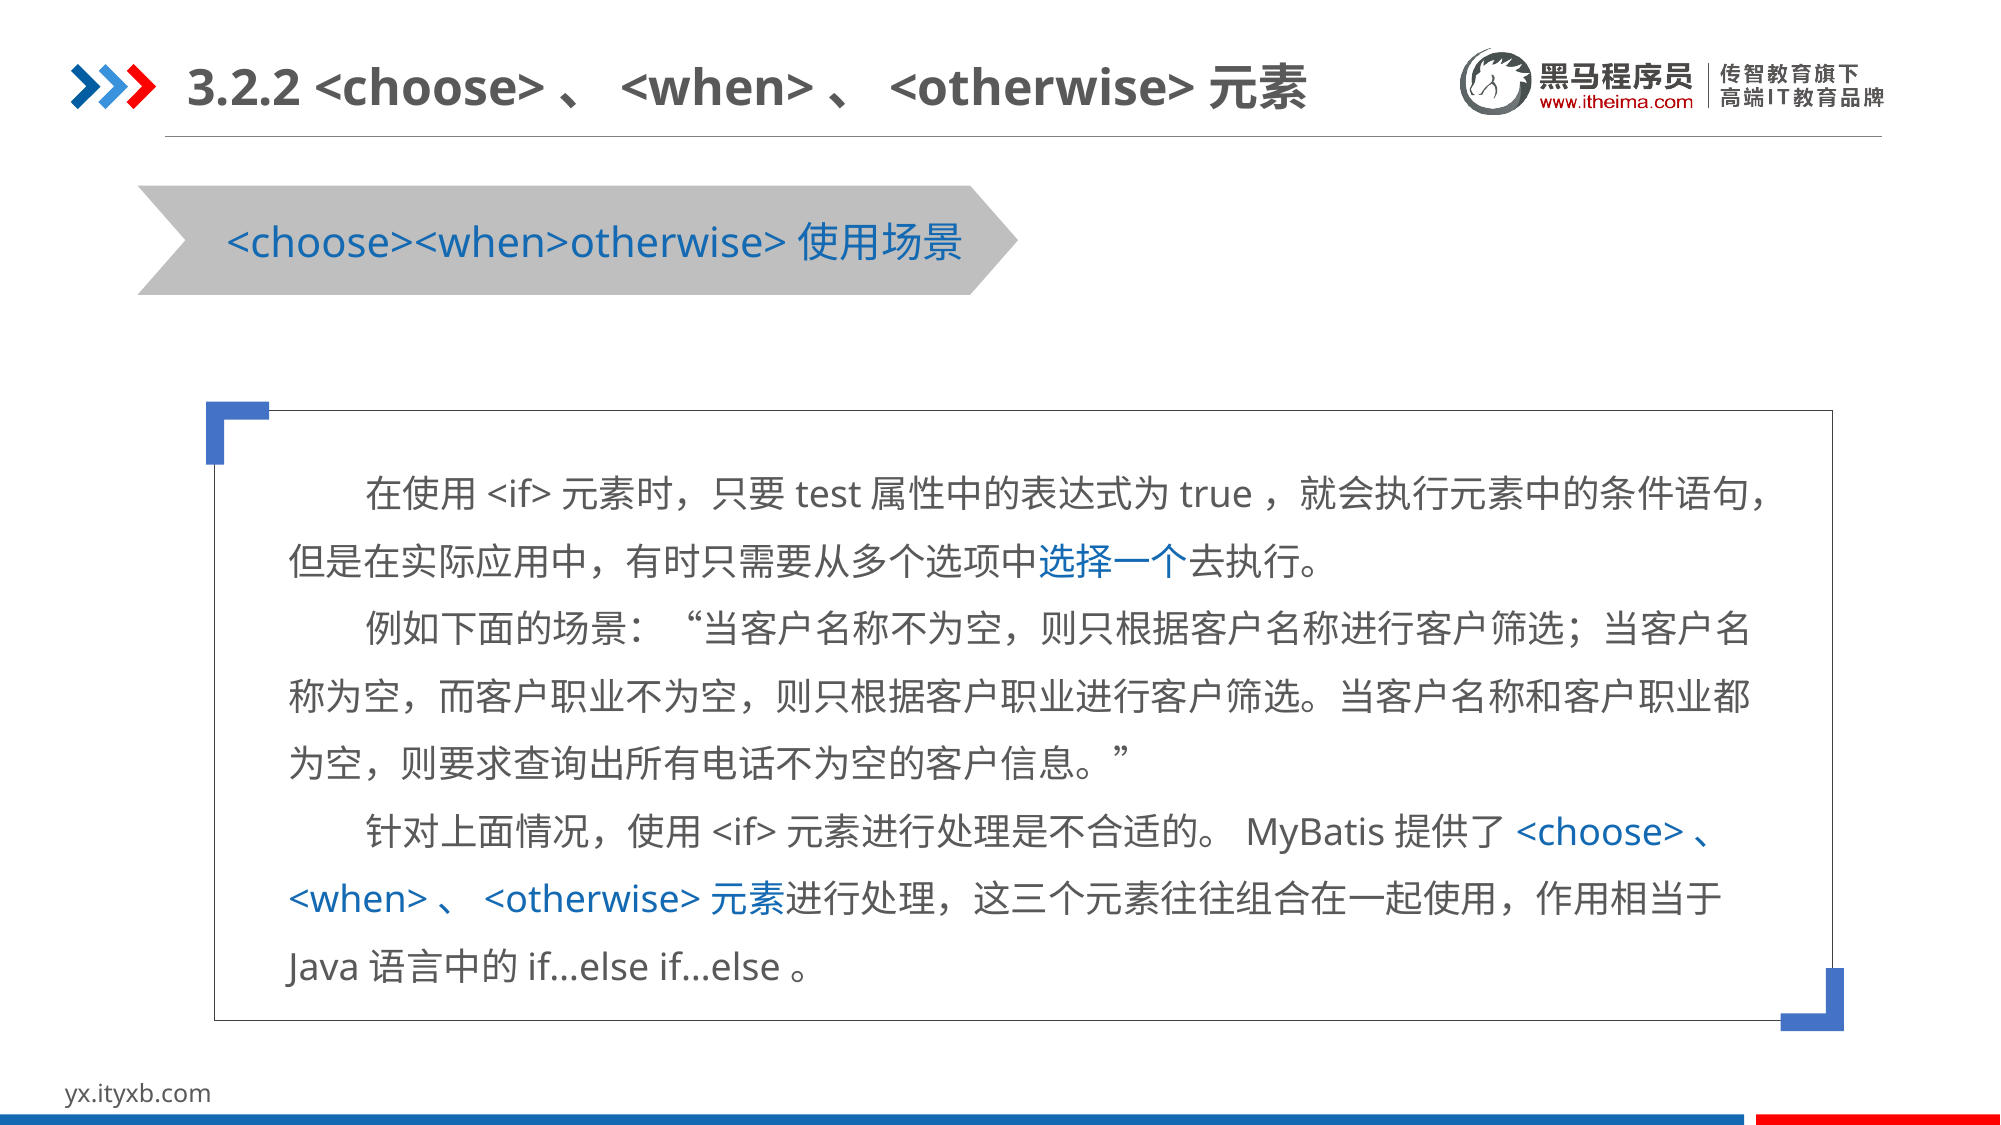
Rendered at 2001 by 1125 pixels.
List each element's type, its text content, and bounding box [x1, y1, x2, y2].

text_box [1780, 967, 1845, 1032]
text_box <choose><when>otherwise>使用场景 [211, 208, 980, 274]
text_box [213, 410, 1834, 1022]
text_box [137, 185, 1019, 295]
picture [1460, 48, 1887, 115]
text_box 3.2.2 <choose>、<when>、<otherwise>元素 [187, 43, 1358, 127]
text_box [205, 401, 270, 466]
text_box STEP 03 [172, 226, 184, 254]
